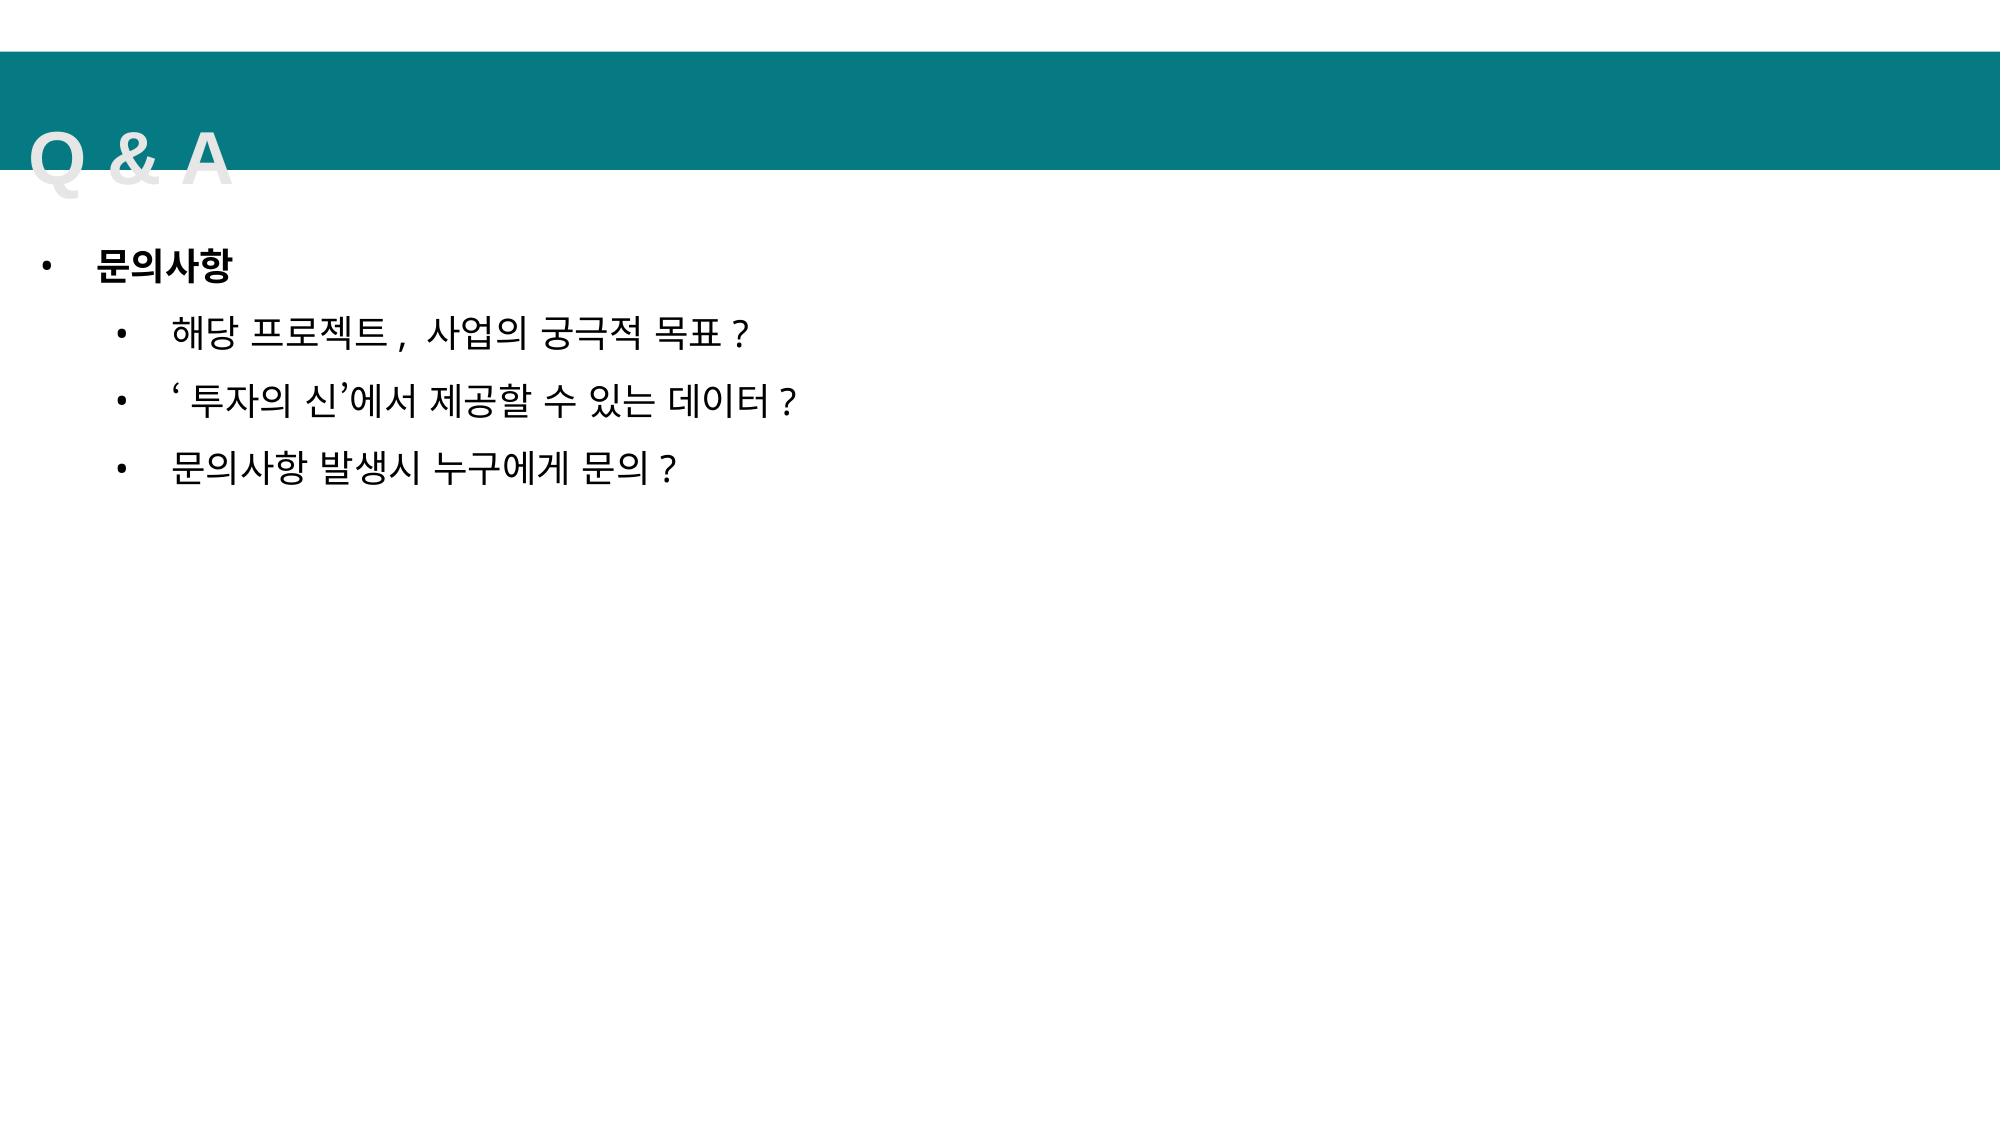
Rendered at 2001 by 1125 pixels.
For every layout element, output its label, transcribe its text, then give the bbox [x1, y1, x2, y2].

text_box [0, 51, 2000, 170]
text_box 문의사항 해당 프로젝트, 사업의 궁극적 목표? ‘투자의 신’에서 제공할 수 있는 데이터? 문의사항 발생시 누구에게 문의? [6, 203, 2000, 1115]
text_box Q & A [13, 56, 477, 207]
